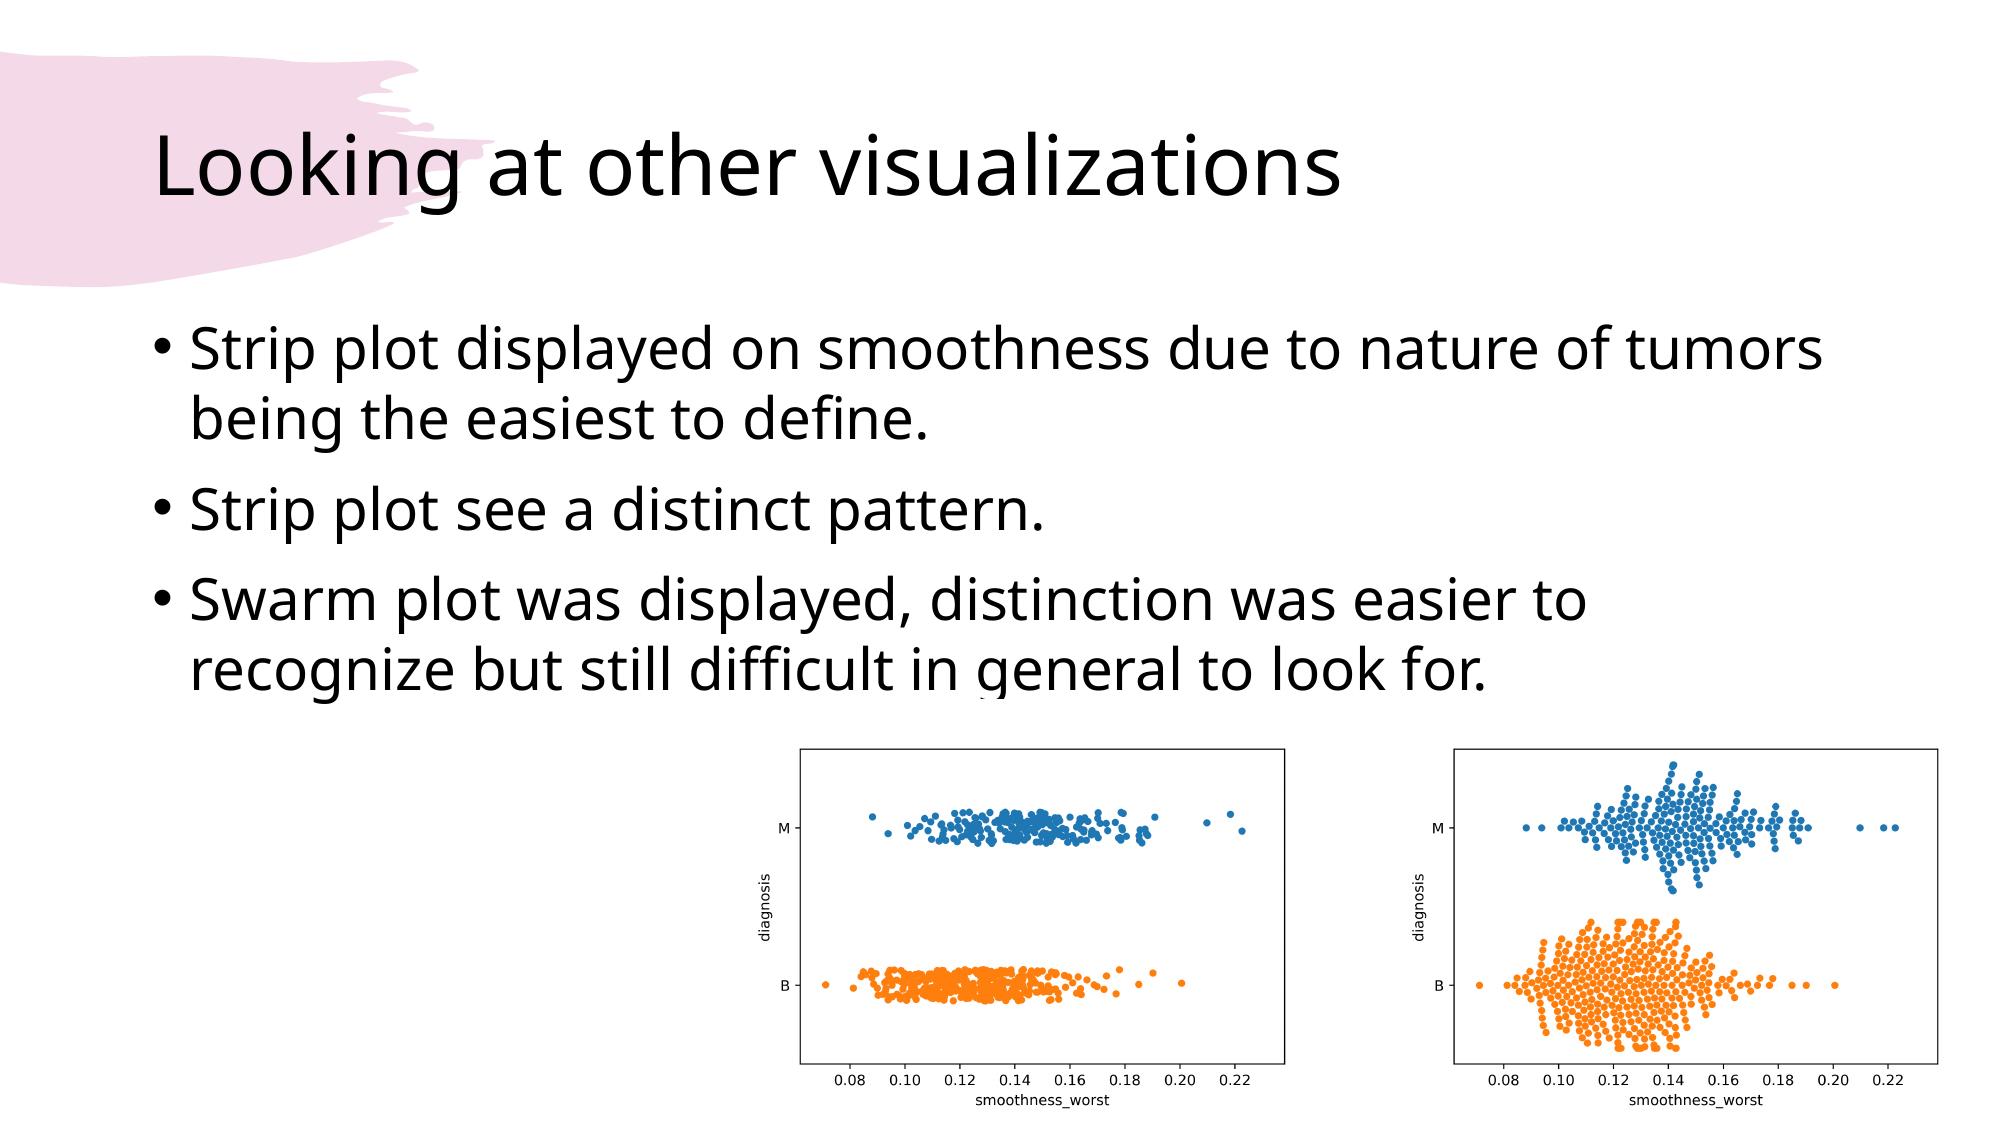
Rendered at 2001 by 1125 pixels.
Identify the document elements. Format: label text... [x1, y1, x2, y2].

list Strip plot displayed on smoothness due to nature of tumors being the easiest to define. Strip plot see a distinct pattern. Swarm plot was displayed, distinction was easier to recognize but still difficult in general to look for. [137, 303, 1863, 986]
picture [722, 699, 1347, 1116]
title Looking at other visualizations [137, 59, 1863, 278]
picture [1376, 699, 2000, 1116]
